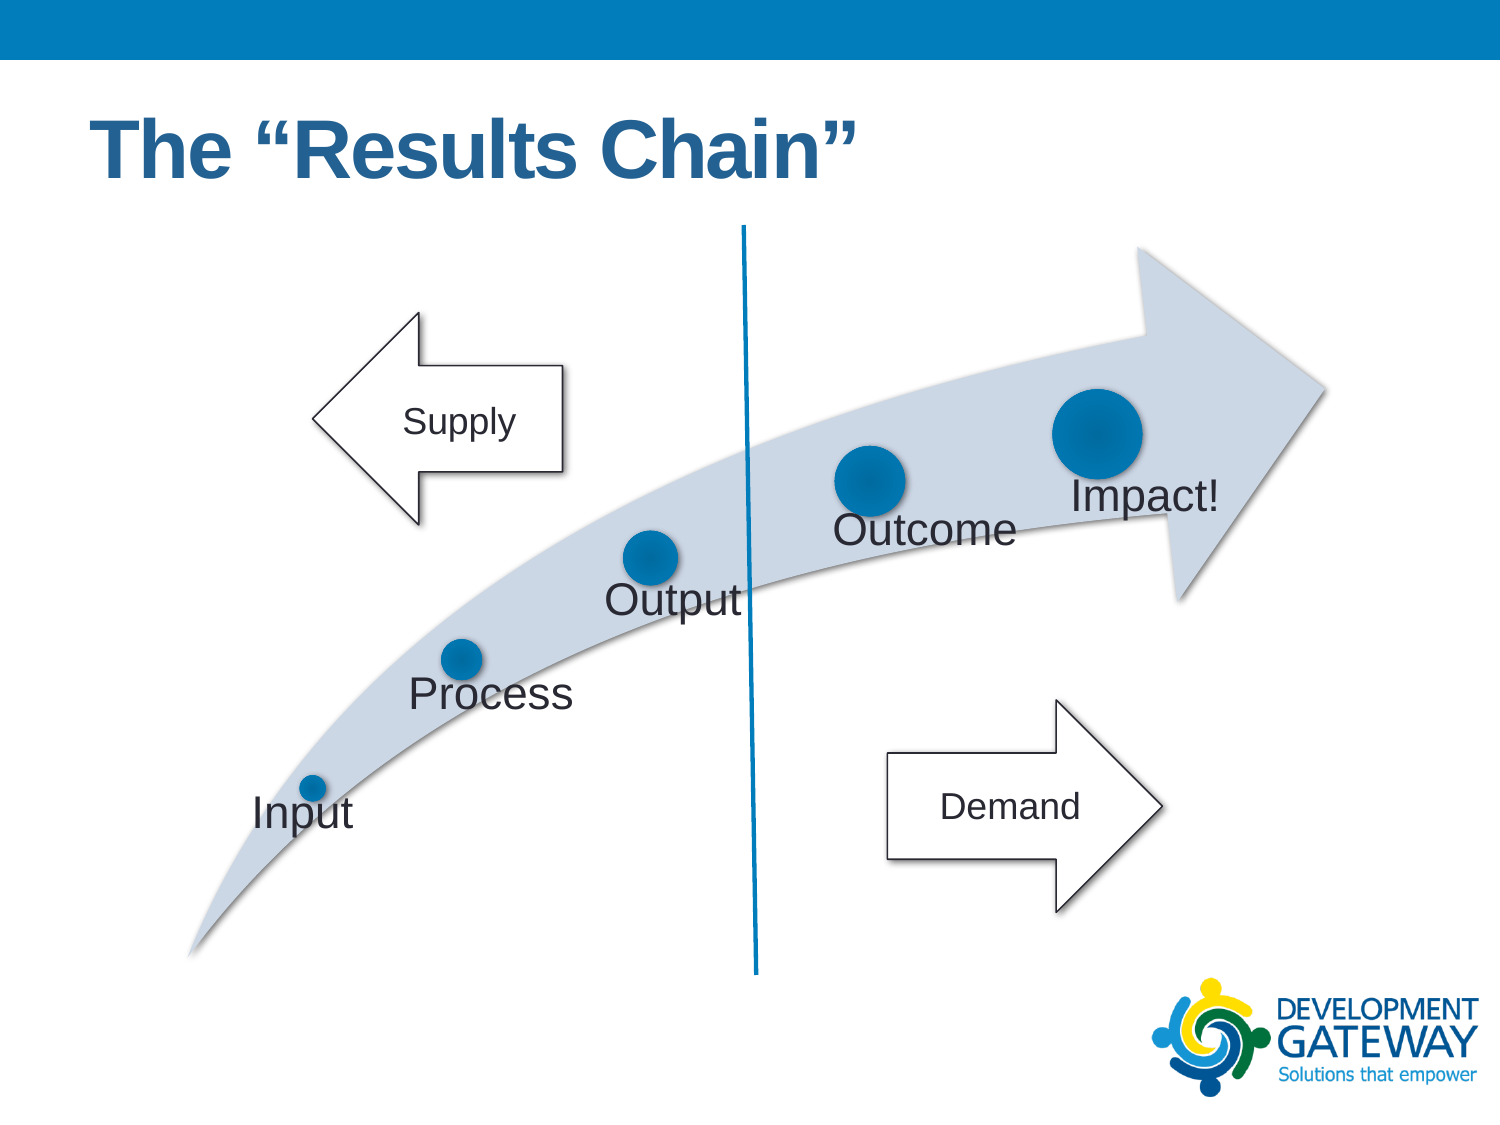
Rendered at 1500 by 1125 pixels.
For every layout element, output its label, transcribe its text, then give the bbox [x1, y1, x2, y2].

text_box The “Results Chain” [74, 87, 1425, 250]
picture [1125, 943, 1500, 1123]
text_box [374, 593, 1126, 607]
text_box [187, 228, 1326, 976]
